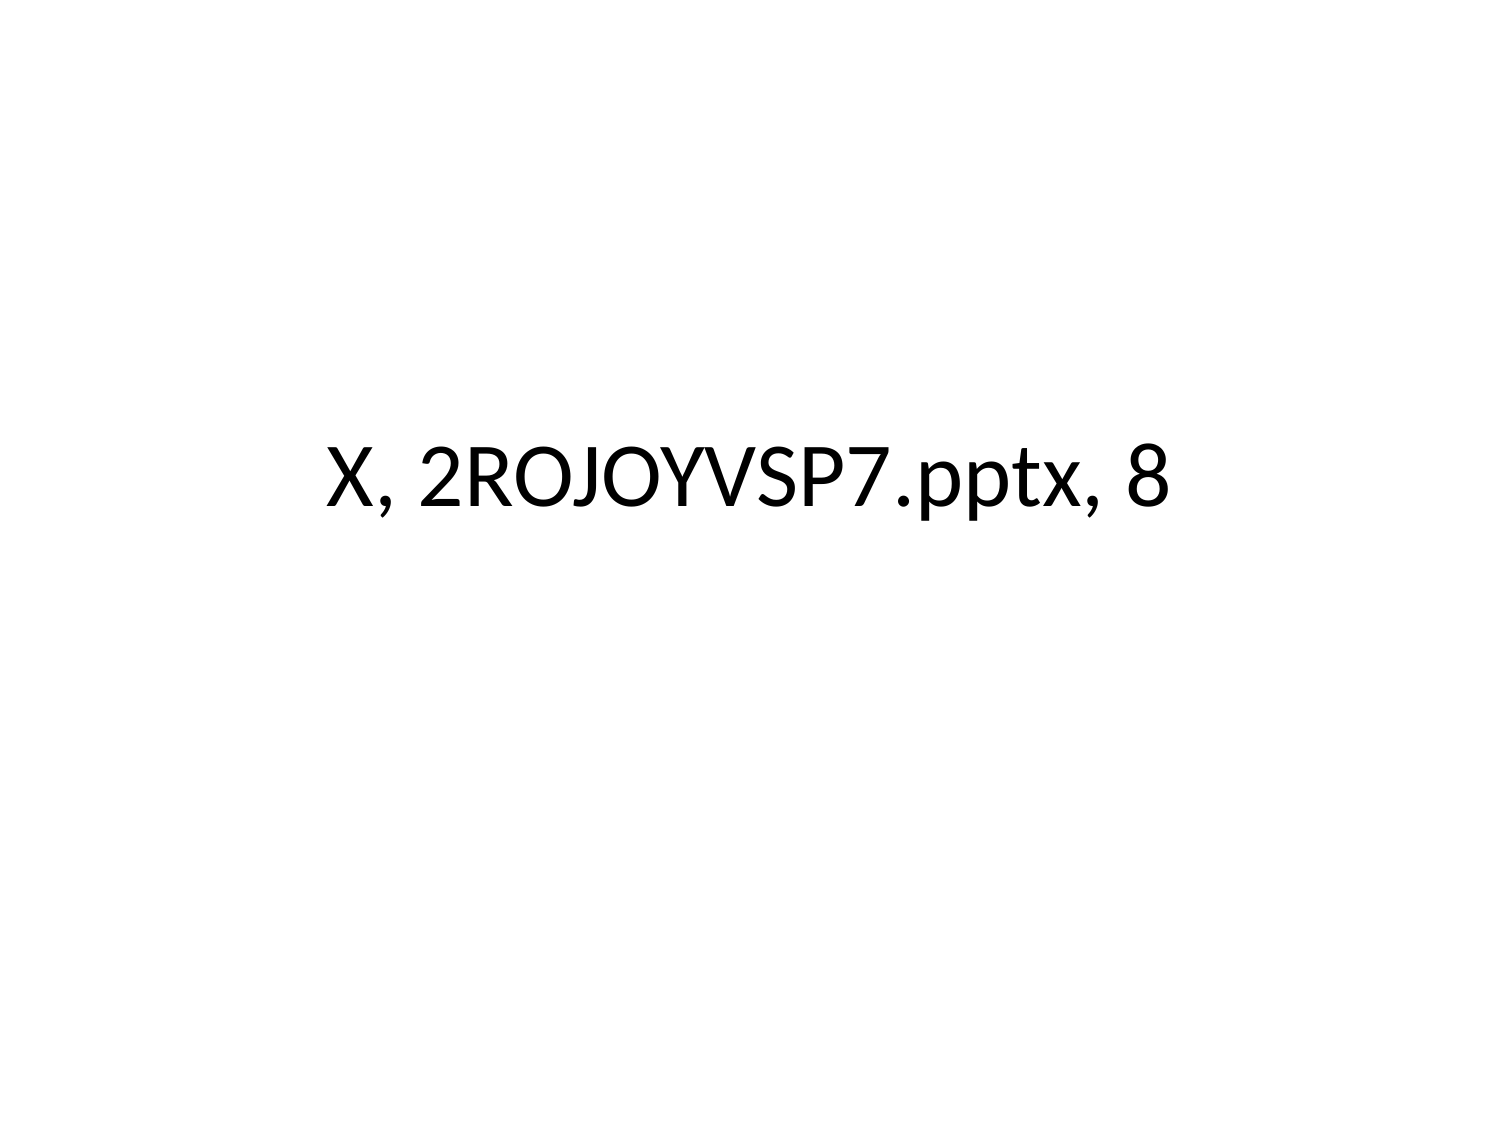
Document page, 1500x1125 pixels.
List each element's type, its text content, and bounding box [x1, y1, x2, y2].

title X, 2ROJOYVSP7.pptx, 8 [112, 349, 1388, 591]
